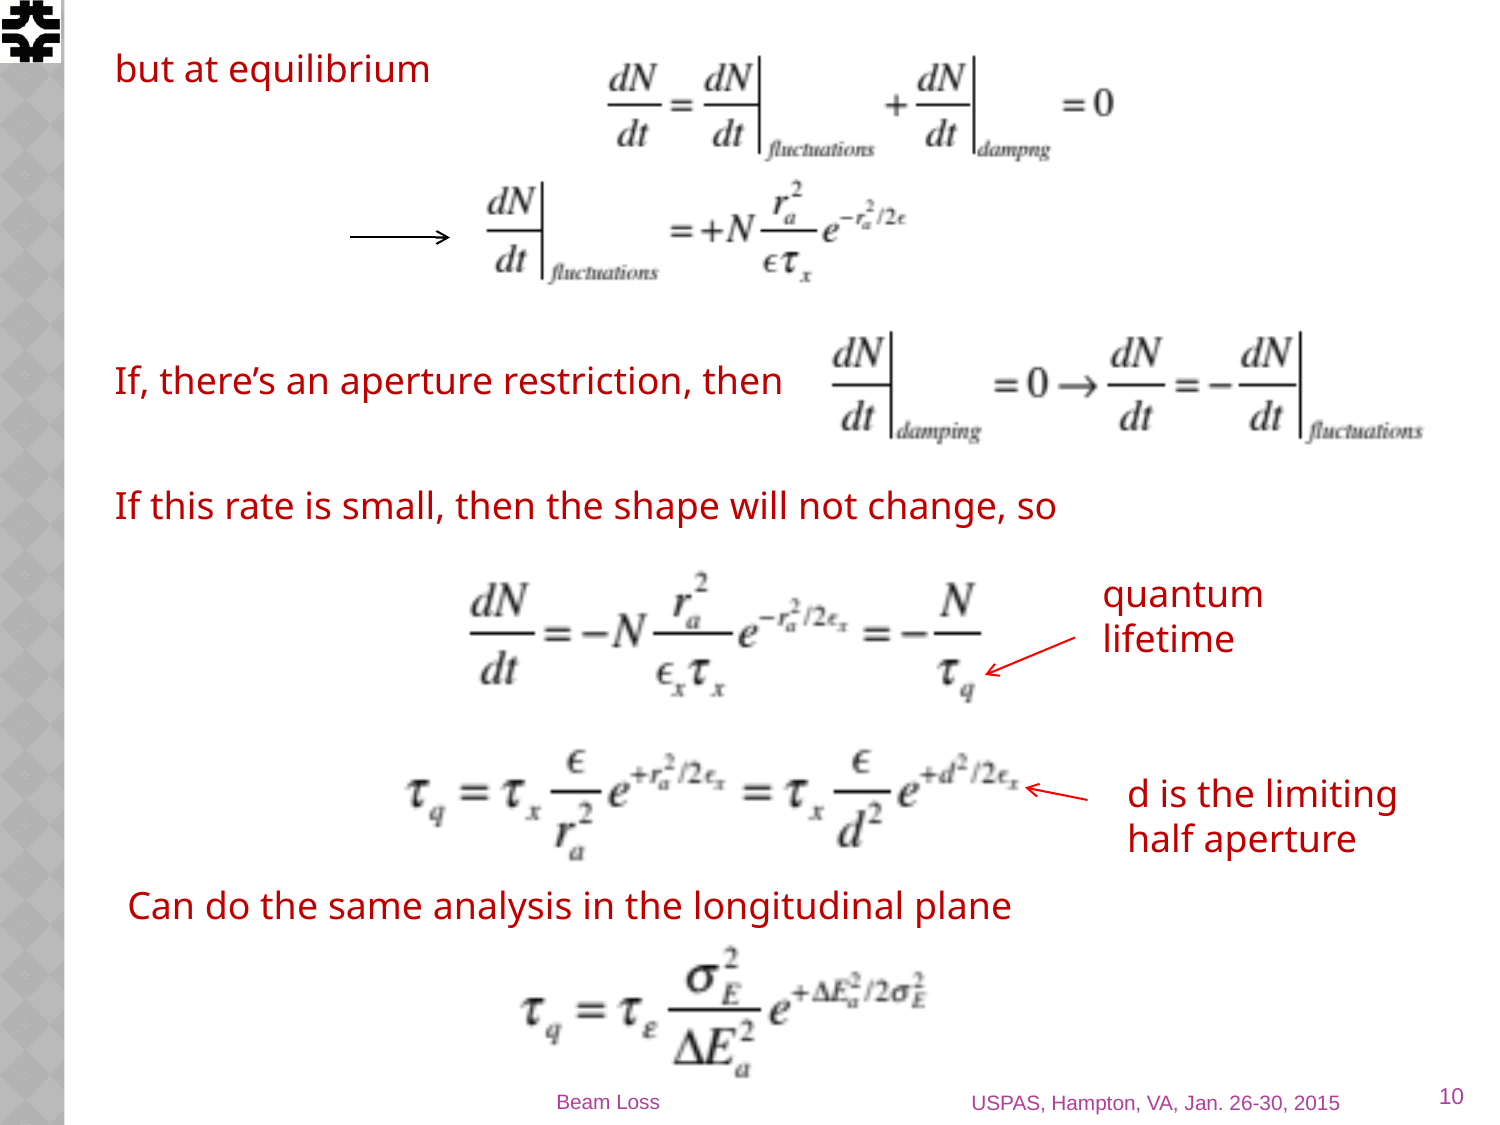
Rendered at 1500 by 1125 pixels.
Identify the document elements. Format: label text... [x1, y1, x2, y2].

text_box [824, 324, 1427, 451]
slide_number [900, 1077, 1355, 1115]
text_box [515, 932, 939, 1086]
slide_number 10 [1367, 1071, 1465, 1110]
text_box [480, 49, 1119, 288]
picture [0, 0, 61, 63]
text_box but at equilibrium [99, 37, 685, 98]
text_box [399, 724, 1030, 870]
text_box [984, 637, 1076, 676]
text_box quantum lifetime [1087, 562, 1400, 668]
footer Beam Loss [75, 1075, 675, 1114]
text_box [1024, 786, 1088, 801]
text_box d is the limiting half aperture [1112, 762, 1425, 868]
text_box If this rate is small, then the shape will not change, so [99, 474, 1425, 535]
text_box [462, 562, 989, 708]
text_box Can do the same analysis in the longitudinal plane [112, 874, 1438, 935]
text_box If, there’s an aperture restriction, then [99, 349, 818, 410]
